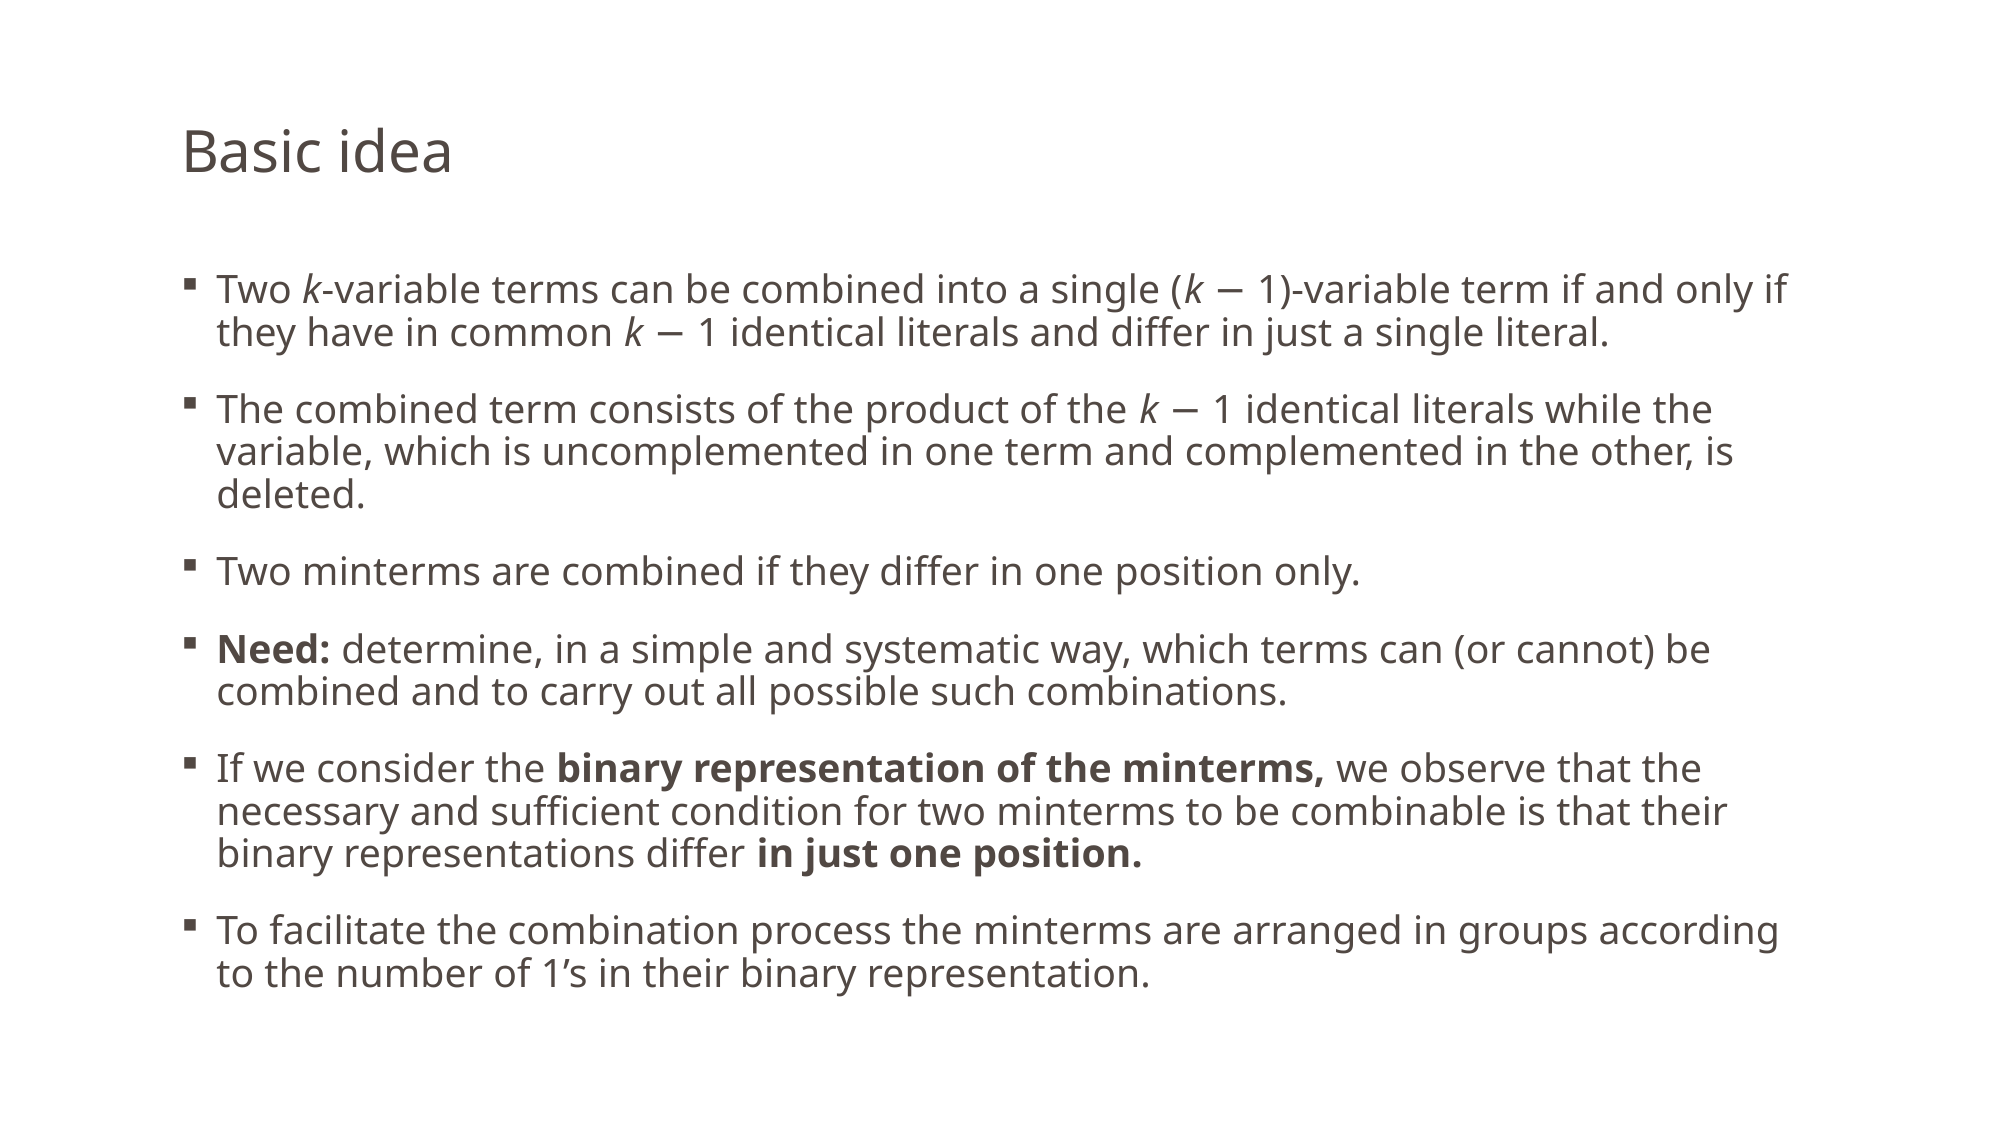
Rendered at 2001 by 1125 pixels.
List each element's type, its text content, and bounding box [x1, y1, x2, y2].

list Two k-variable terms can be combined into a single (k − 1)-variable term if and only if they have in common k − 1 identical literals and differ in just a single literal. The combined term consists of the product of the k − 1 identical literals while the variable, which is uncomplemented in one term and complemented in the other, is deleted. Two minterms are combined if they differ in one position only. Need: determine, in a simple and systematic way, which terms can (or cannot) be combined and to carry out all possible such combinations. If we consider the binary representation of the minterms, we observe that the necessary and sufficient condition for two minterms to be combinable is that their binary representations differ in just one position. To facilitate the combination process the minterms are arranged in groups according to the number of 1’s in their binary representation. [181, 262, 1819, 1013]
title Basic idea [181, 12, 1819, 193]
